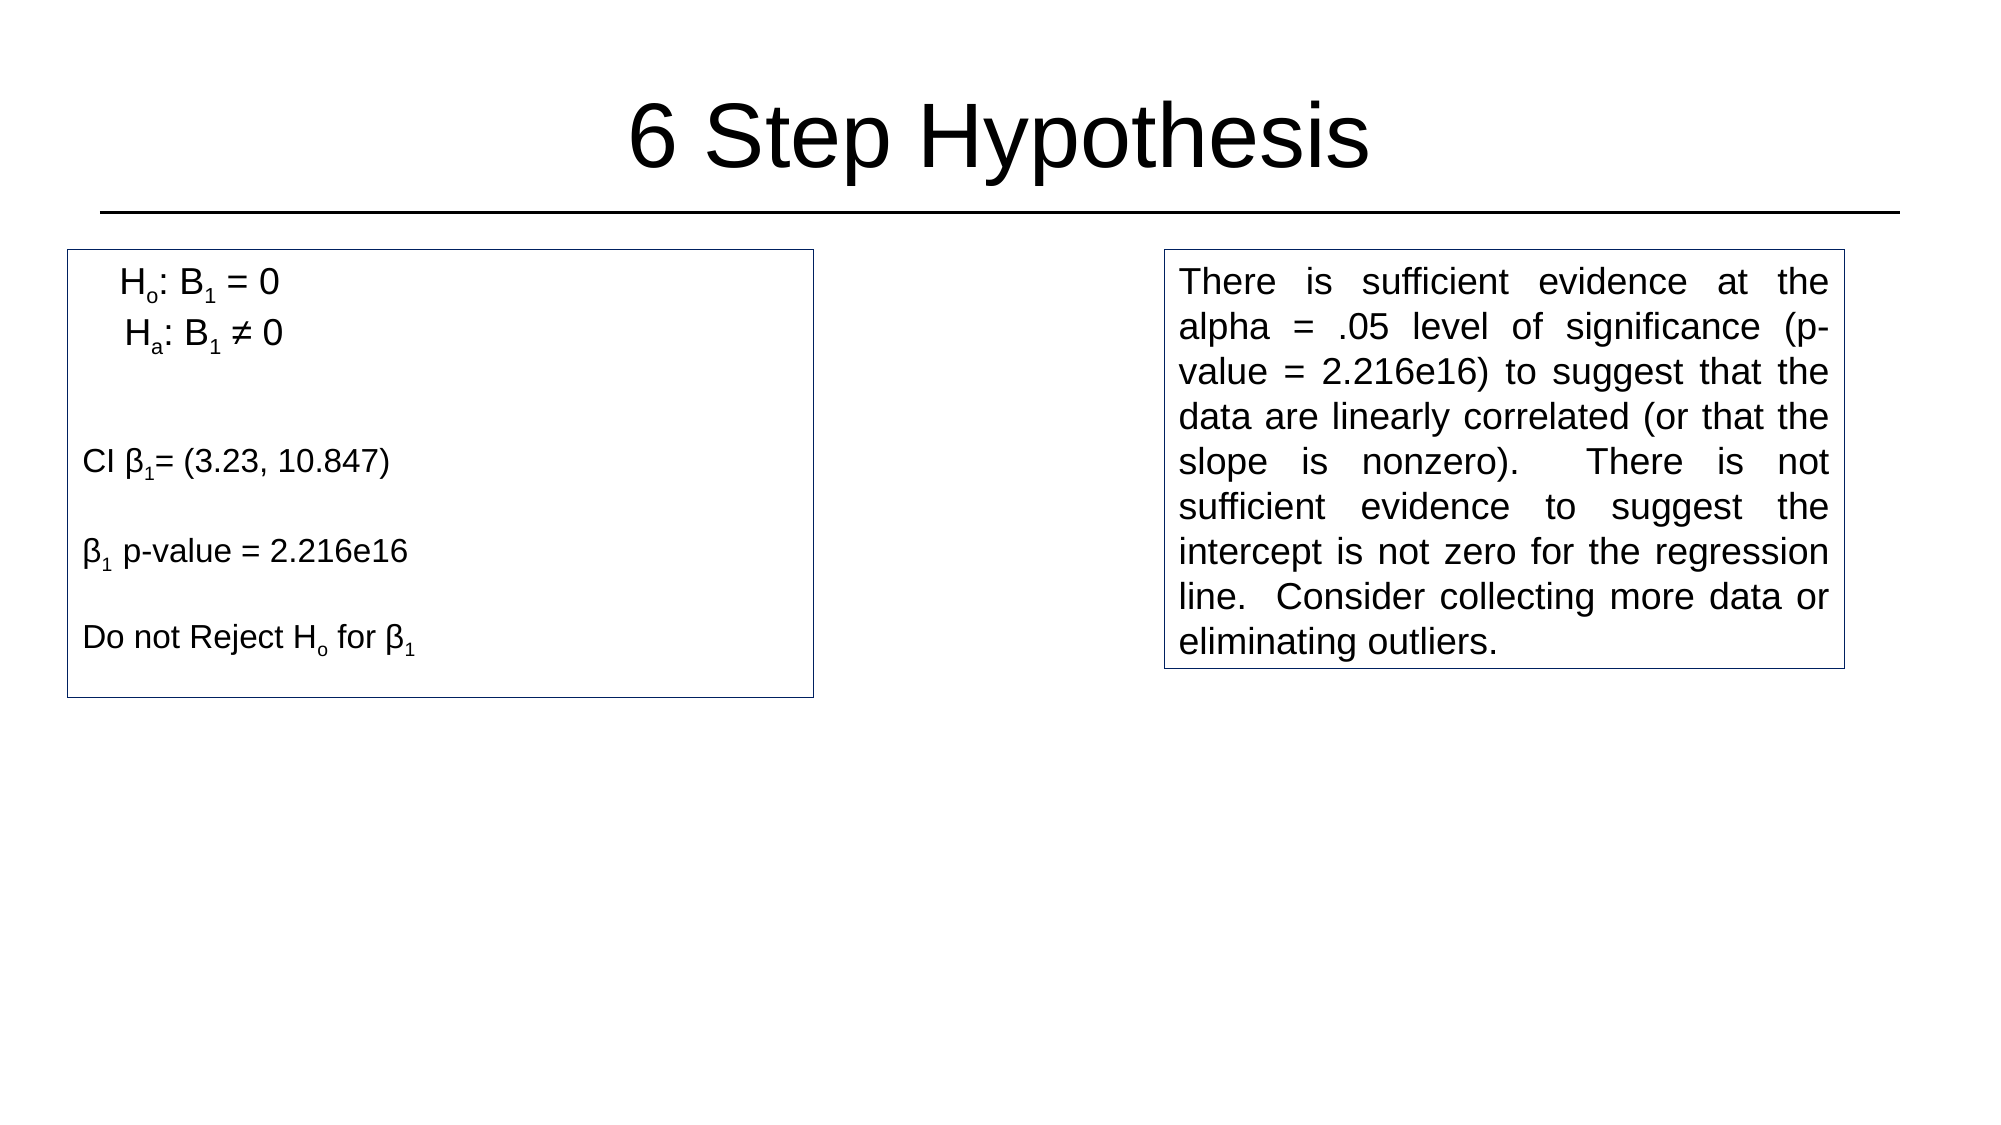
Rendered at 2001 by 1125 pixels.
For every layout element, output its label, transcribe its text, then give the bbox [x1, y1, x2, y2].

text_box There is sufficient evidence at the alpha = .05 level of significance (p-value = 2.216e16) to suggest that the data are linearly correlated (or that the slope is nonzero). There is not sufficient evidence to suggest the intercept is not zero for the regression line. Consider collecting more data or eliminating outliers. [1164, 249, 1845, 669]
title 6 Step Hypothesis [99, 37, 1900, 225]
text_box Ho: Β1 = 0 Ha: Β1 ≠ 0 CI β1= (3.23, 10.847) β1 p-value = 2.216e16 Do not Reject Ho for β1 [67, 249, 814, 698]
